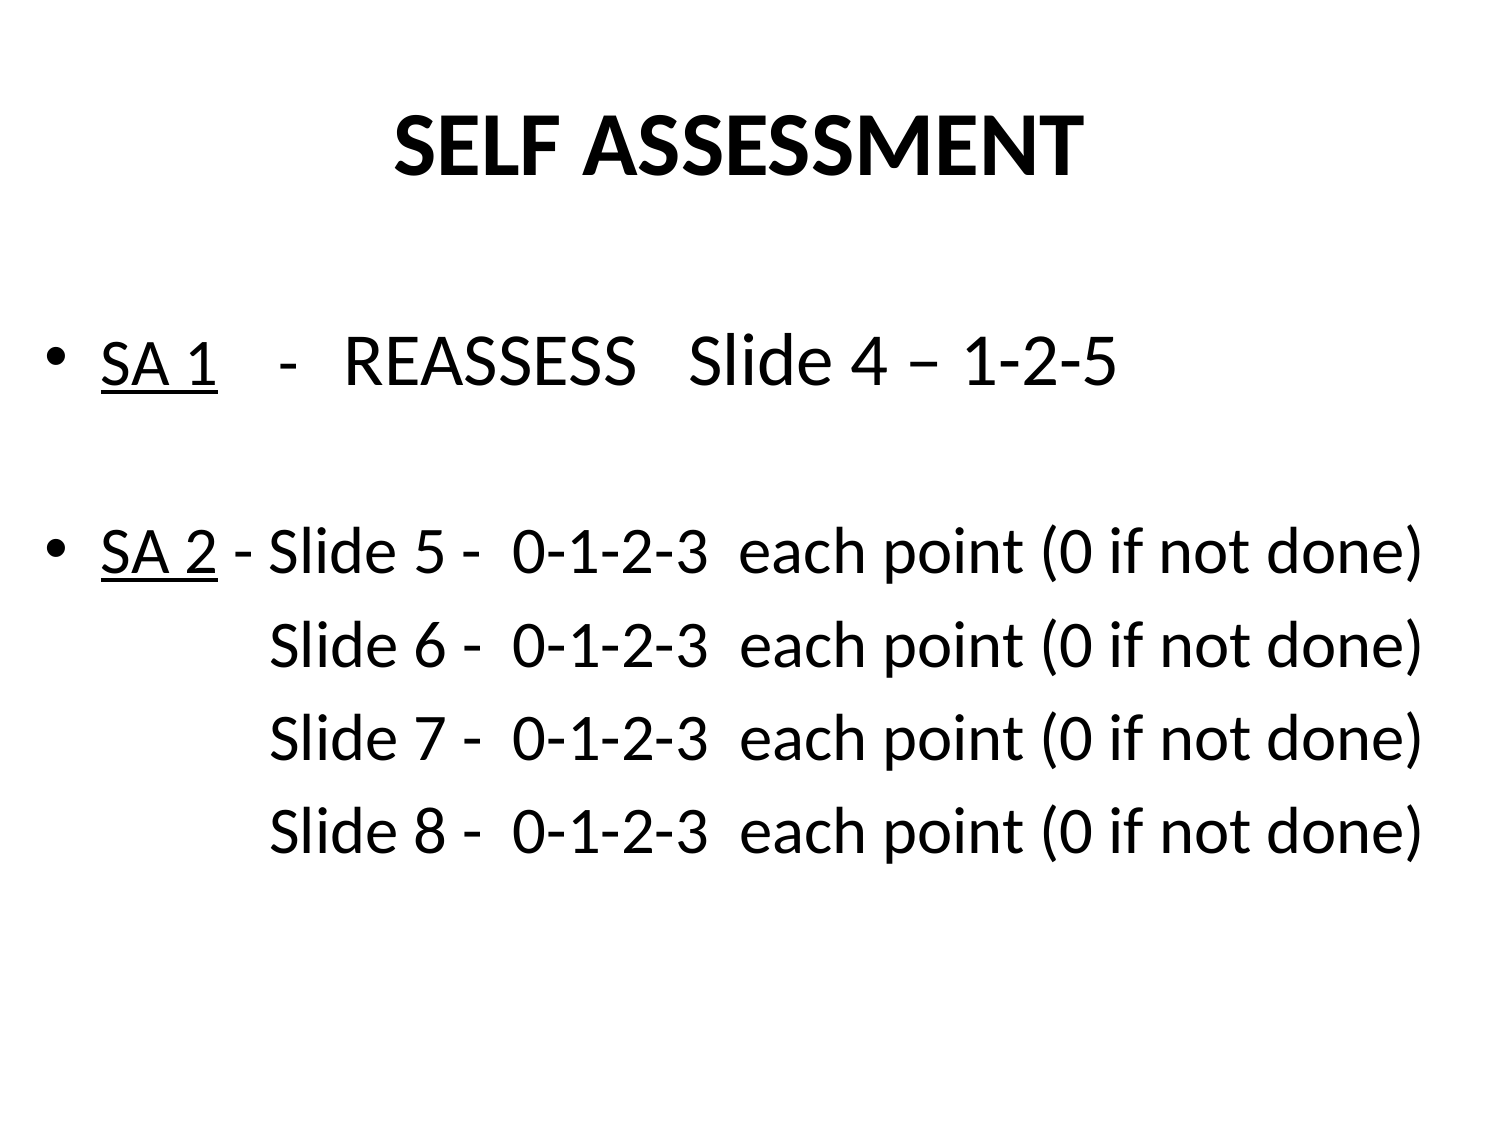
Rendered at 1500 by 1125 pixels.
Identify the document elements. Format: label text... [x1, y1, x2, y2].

list SA 1 - REASSESS Slide 4 – 1-2-5 SA 2 - Slide 5 - 0-1-2-3 each point (0 if not done) Slide 6 - 0-1-2-3 each point (0 if not done) Slide 7 - 0-1-2-3 each point (0 if not done) Slide 8 - 0-1-2-3 each point (0 if not done) [29, 302, 1483, 1005]
title SELF ASSESSMENT [75, 45, 1425, 233]
